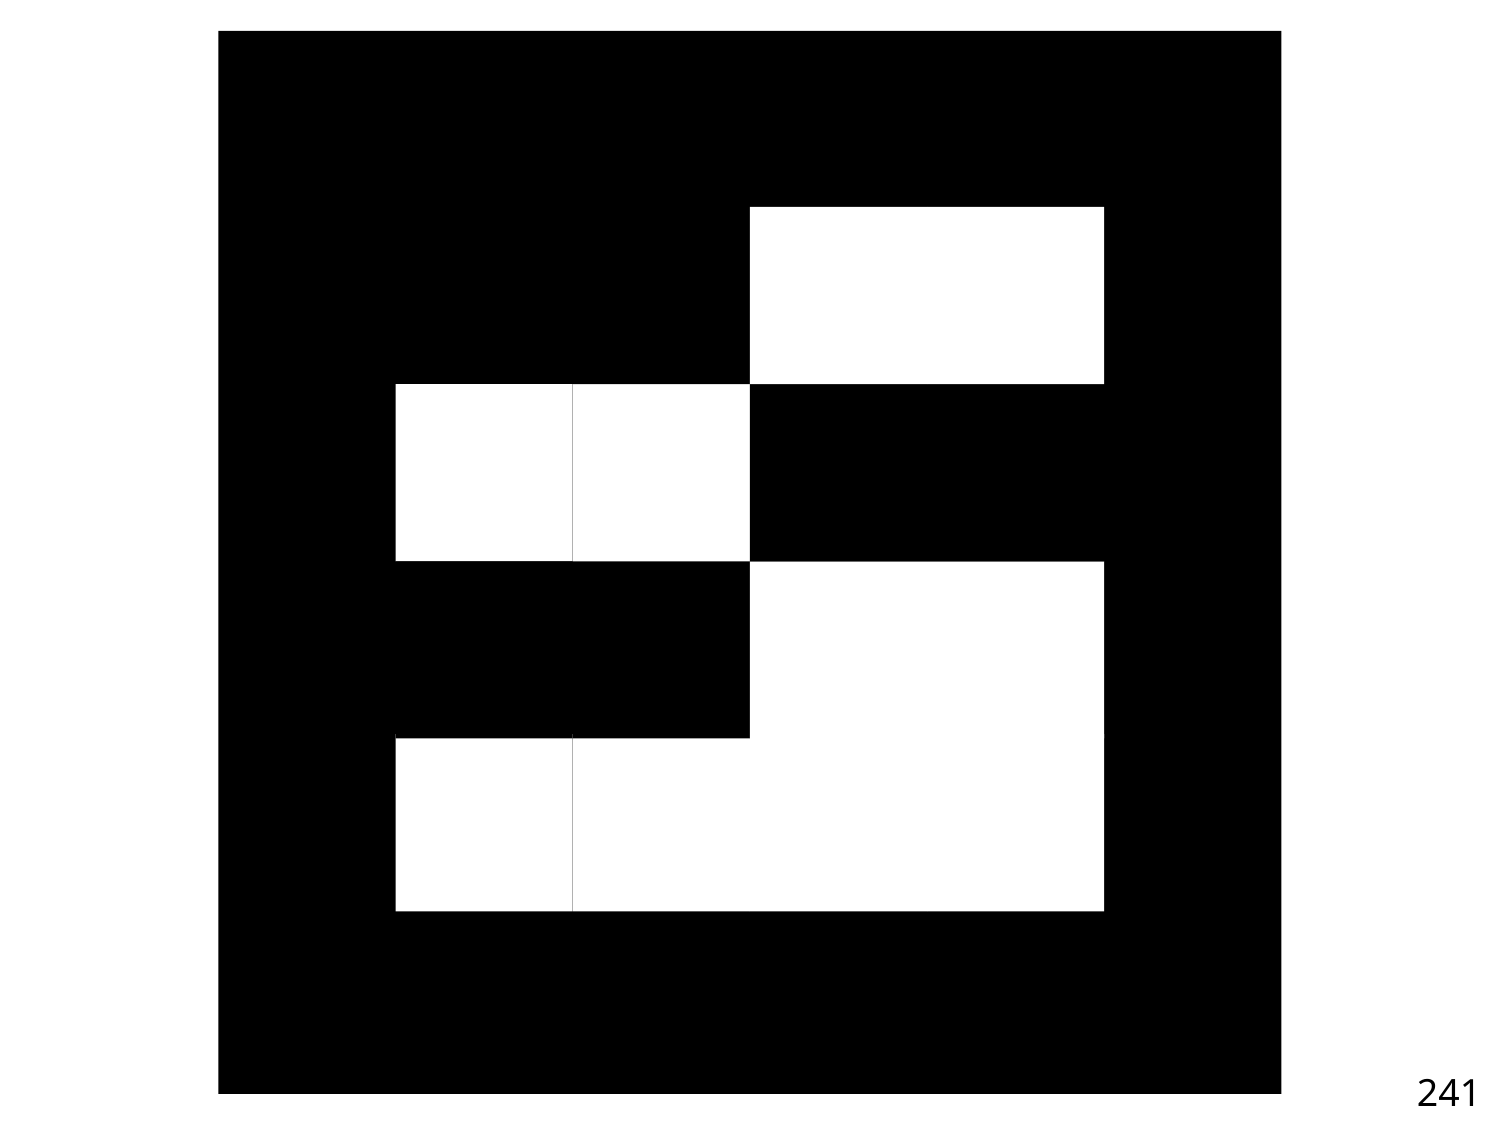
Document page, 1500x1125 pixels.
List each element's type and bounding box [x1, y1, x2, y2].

text_box [0, 0, 1500, 1125]
